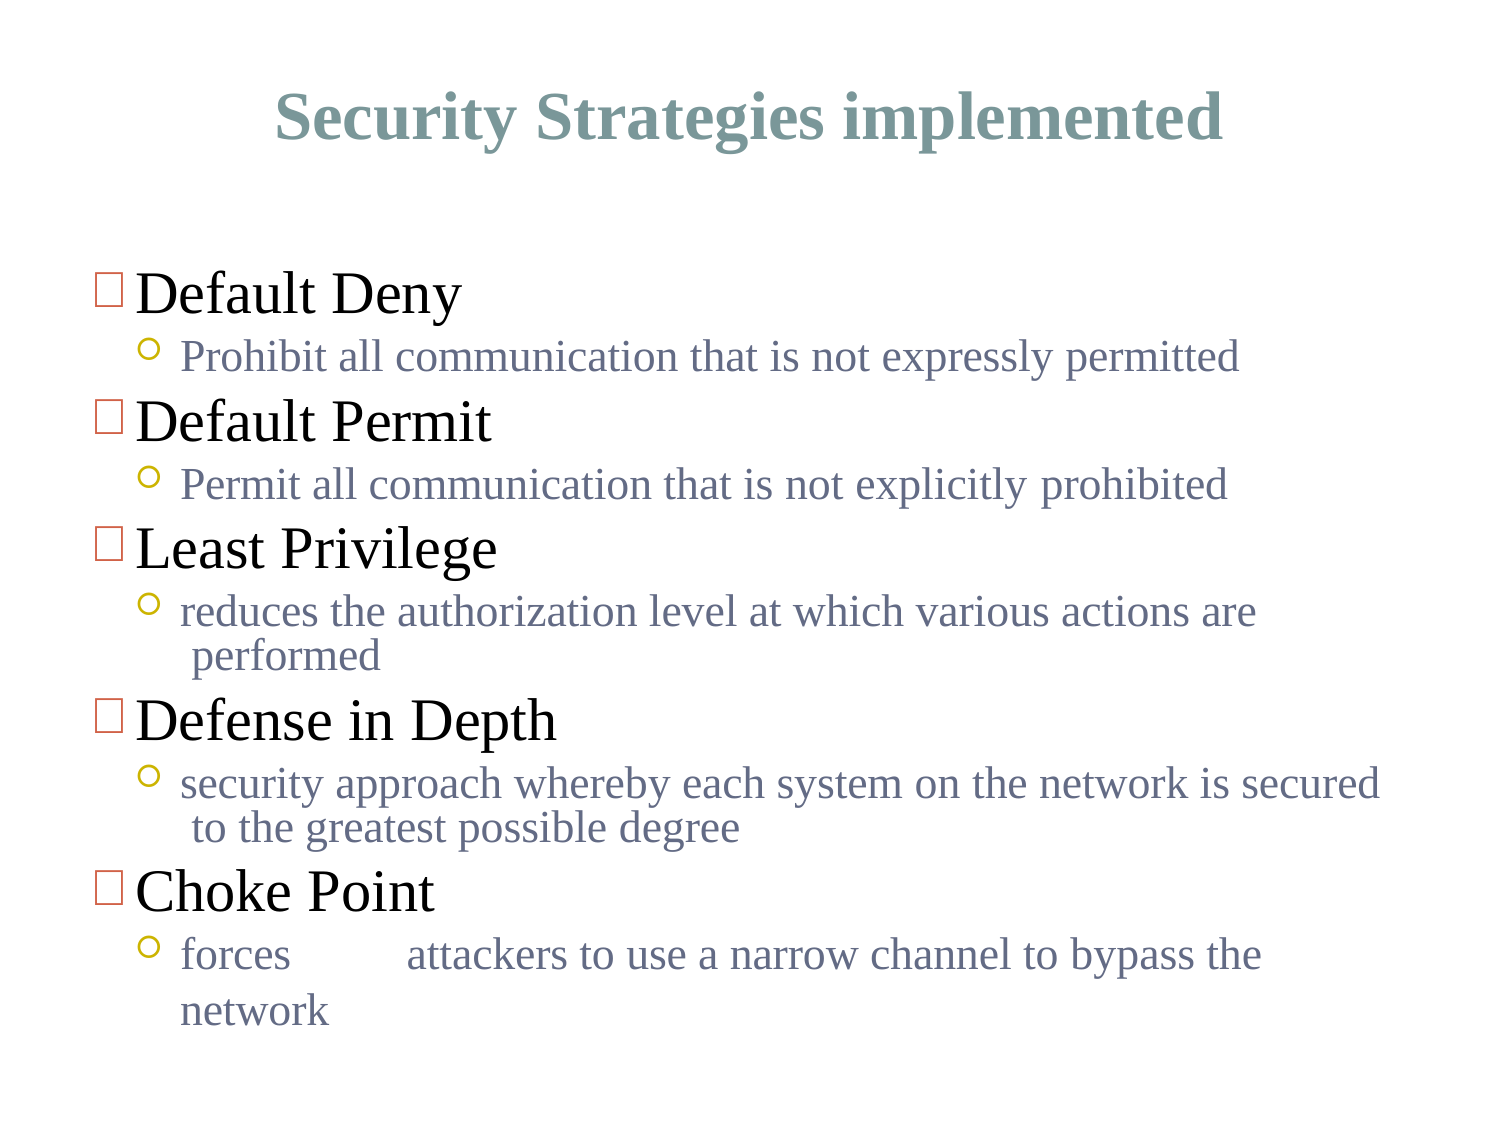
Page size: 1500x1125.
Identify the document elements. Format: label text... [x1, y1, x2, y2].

title Security Strategies implemented [272, 16, 1227, 165]
text_box Default Deny Prohibit all communication that is not expressly permitted Default Permit Permit all communication that is not explicitly prohibited Least Privilege reduces the authorization level at which various actions are performed Defense in Depth security approach whereby each system on the network is secured to the greatest possible degree Choke Point forces attackers to use a narrow channel to bypass the network [87, 165, 1389, 1035]
